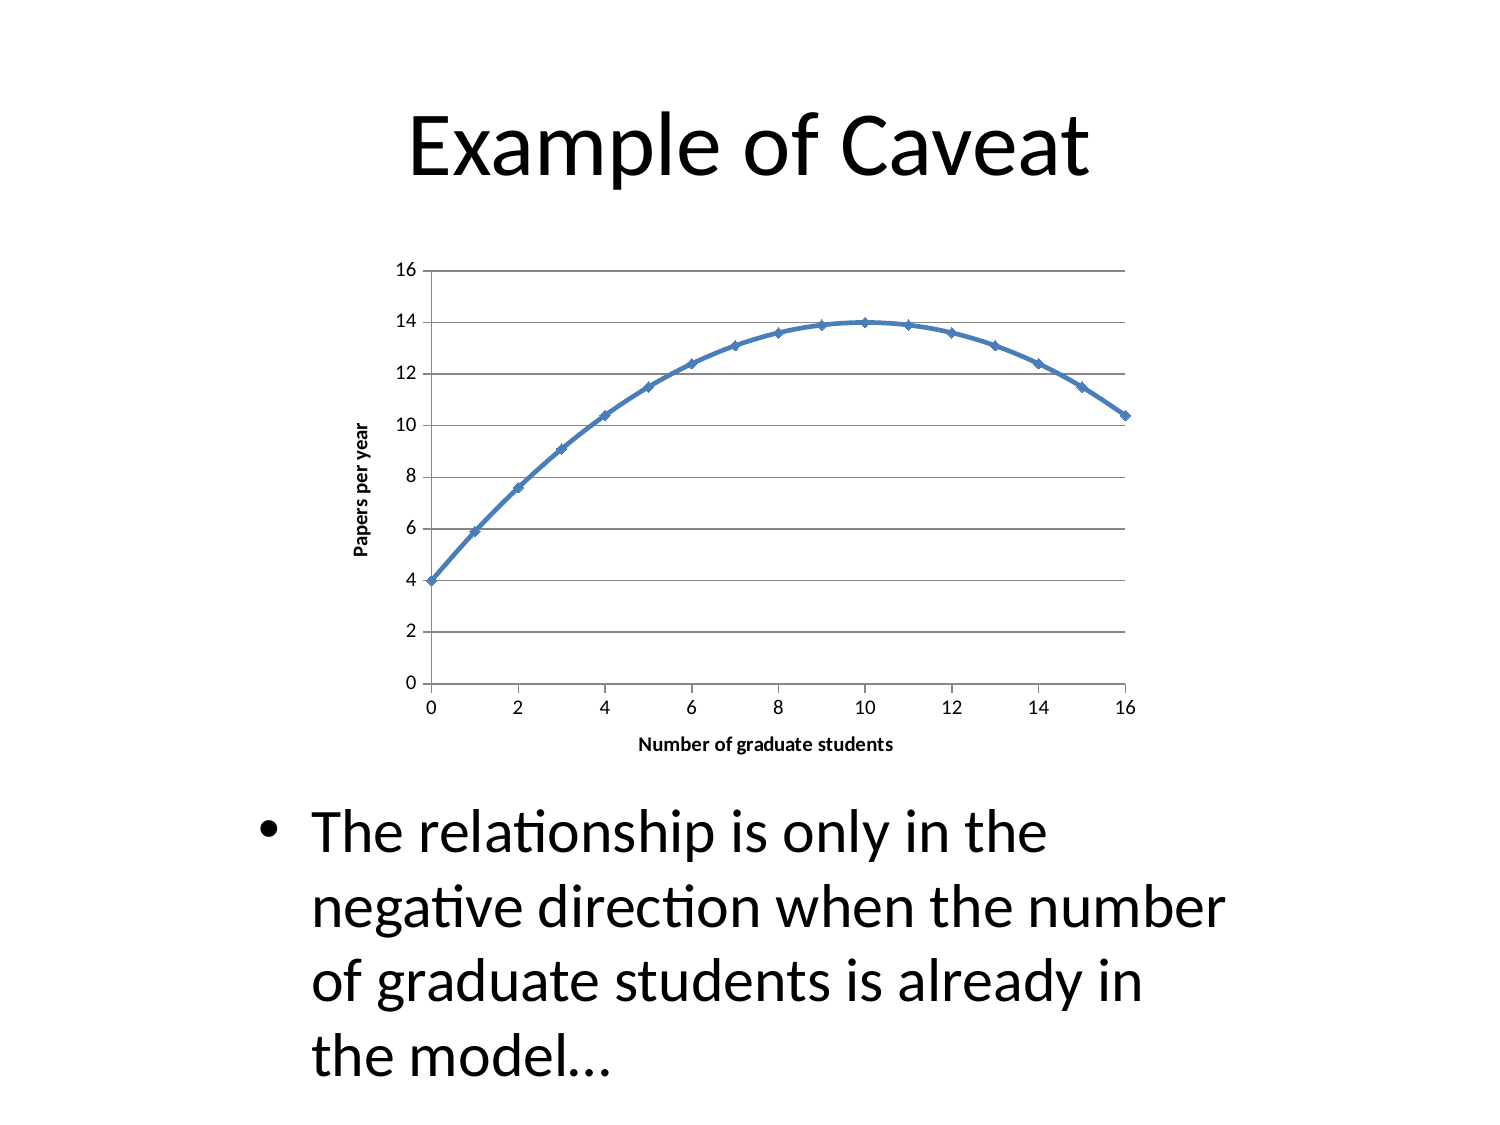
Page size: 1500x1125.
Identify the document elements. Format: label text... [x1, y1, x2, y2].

title Example of Caveat [75, 45, 1425, 233]
list The relationship is only in the negative direction when the number of graduate students is already in the model… [243, 262, 1257, 1100]
chart [318, 249, 1154, 788]
